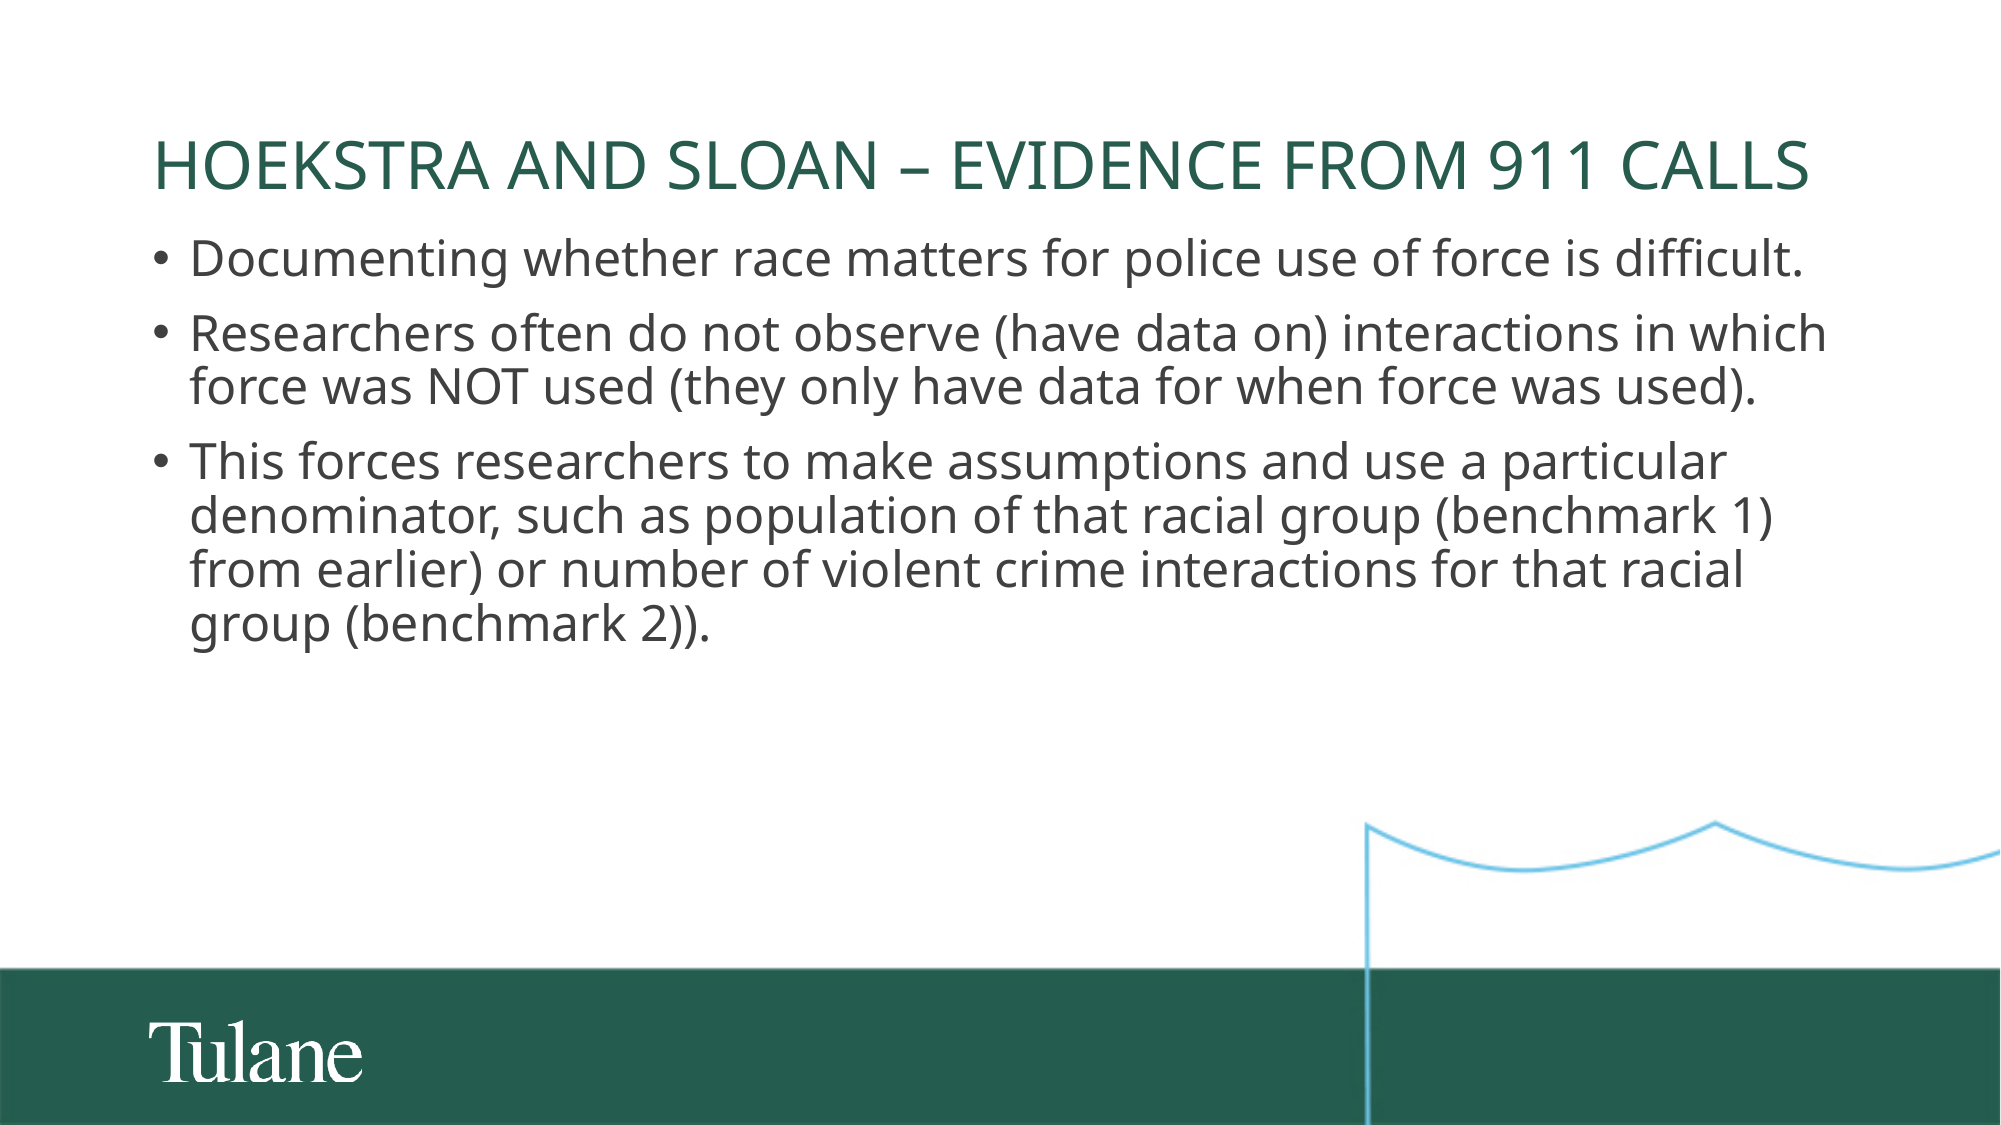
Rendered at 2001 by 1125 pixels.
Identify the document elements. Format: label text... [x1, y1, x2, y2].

picture [0, 0, 2001, 1125]
title Hoekstra and Sloan – evidence from 911 calls [137, 59, 1863, 225]
list Documenting whether race matters for police use of force is difficult. Researchers often do not observe (have data on) interactions in which force was NOT used (they only have data for when force was used). This forces researchers to make assumptions and use a particular denominator, such as population of that racial group (benchmark 1) from earlier) or number of violent crime interactions for that racial group (benchmark 2)). [137, 225, 1863, 940]
